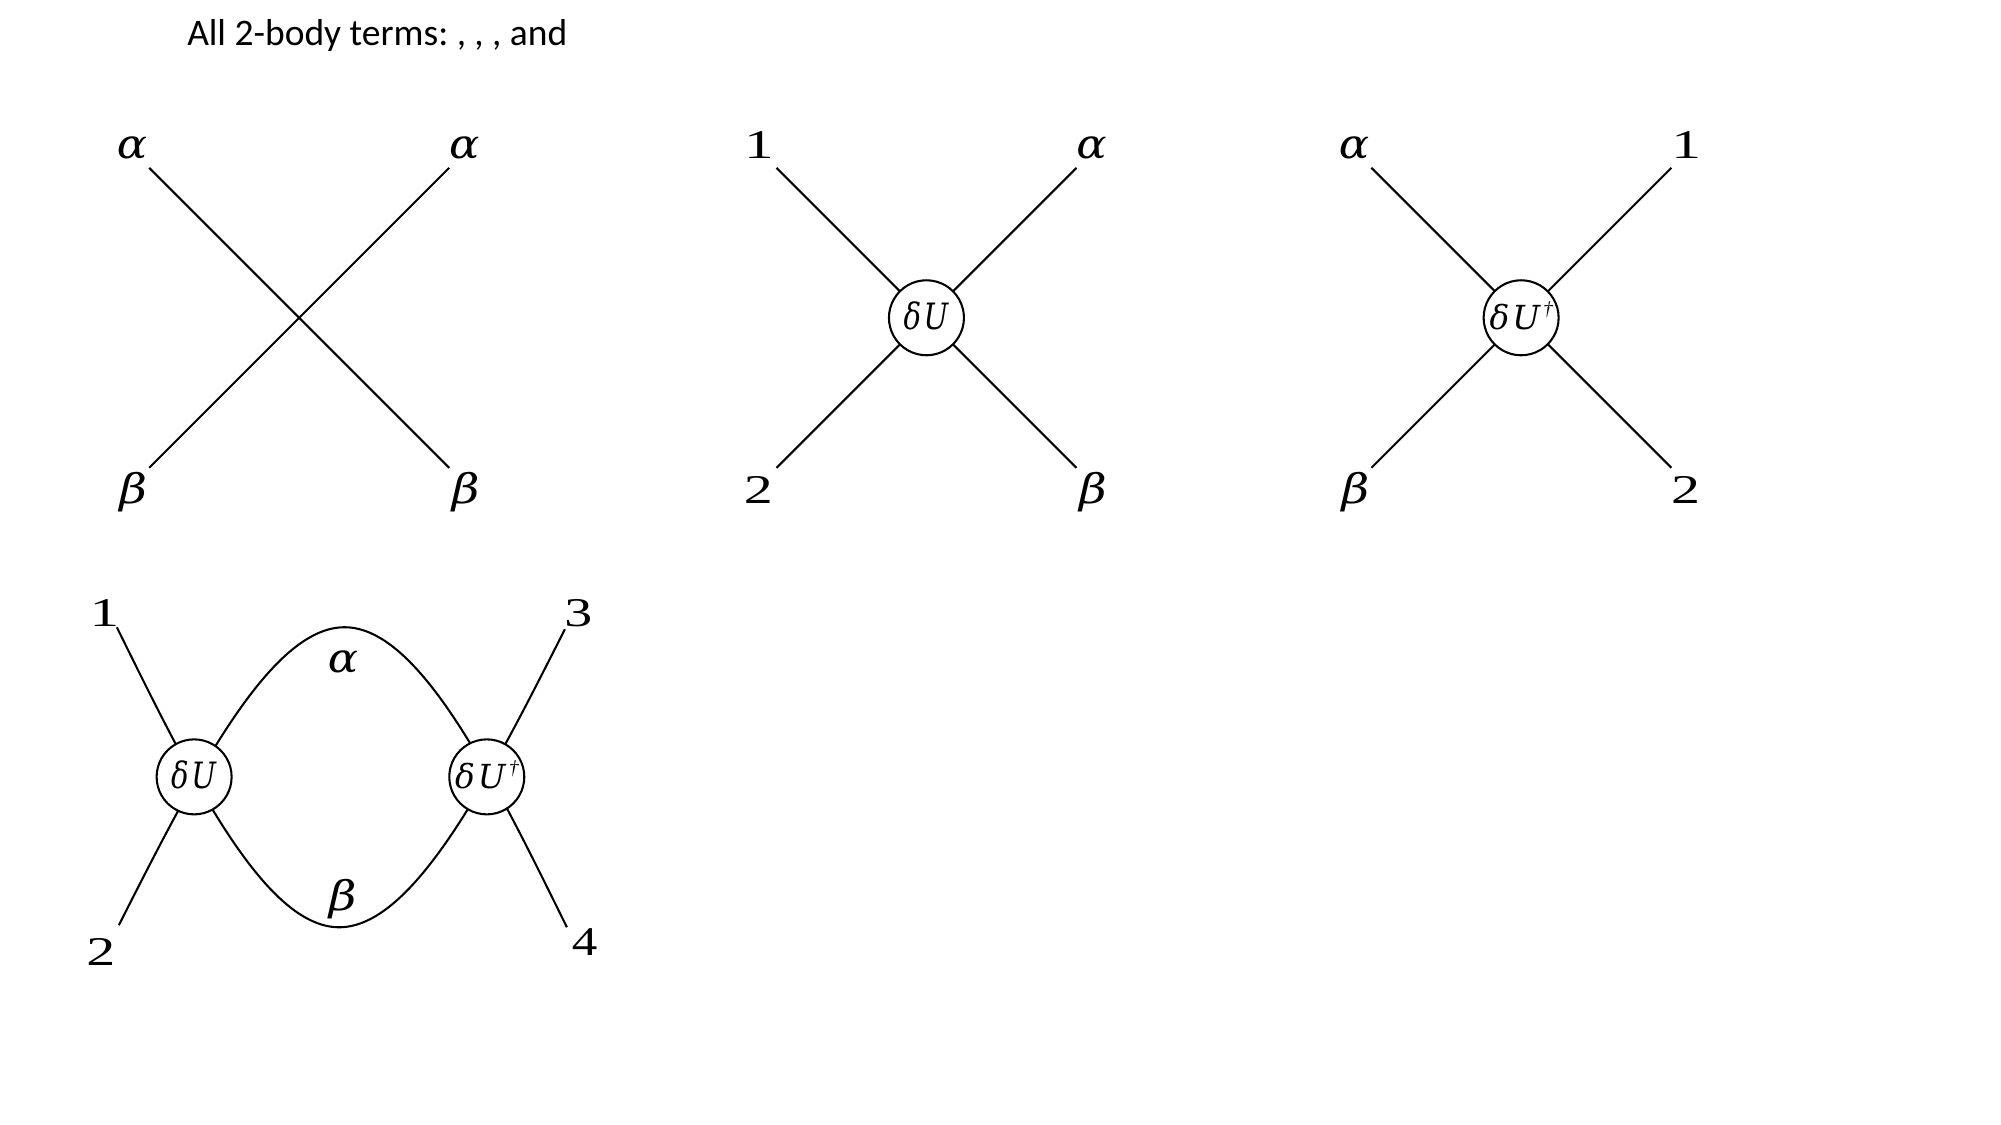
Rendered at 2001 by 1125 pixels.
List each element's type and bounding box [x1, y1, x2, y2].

text_box [743, 122, 1109, 514]
text_box [116, 122, 482, 514]
text_box [1338, 122, 1702, 514]
text_box [86, 590, 599, 975]
